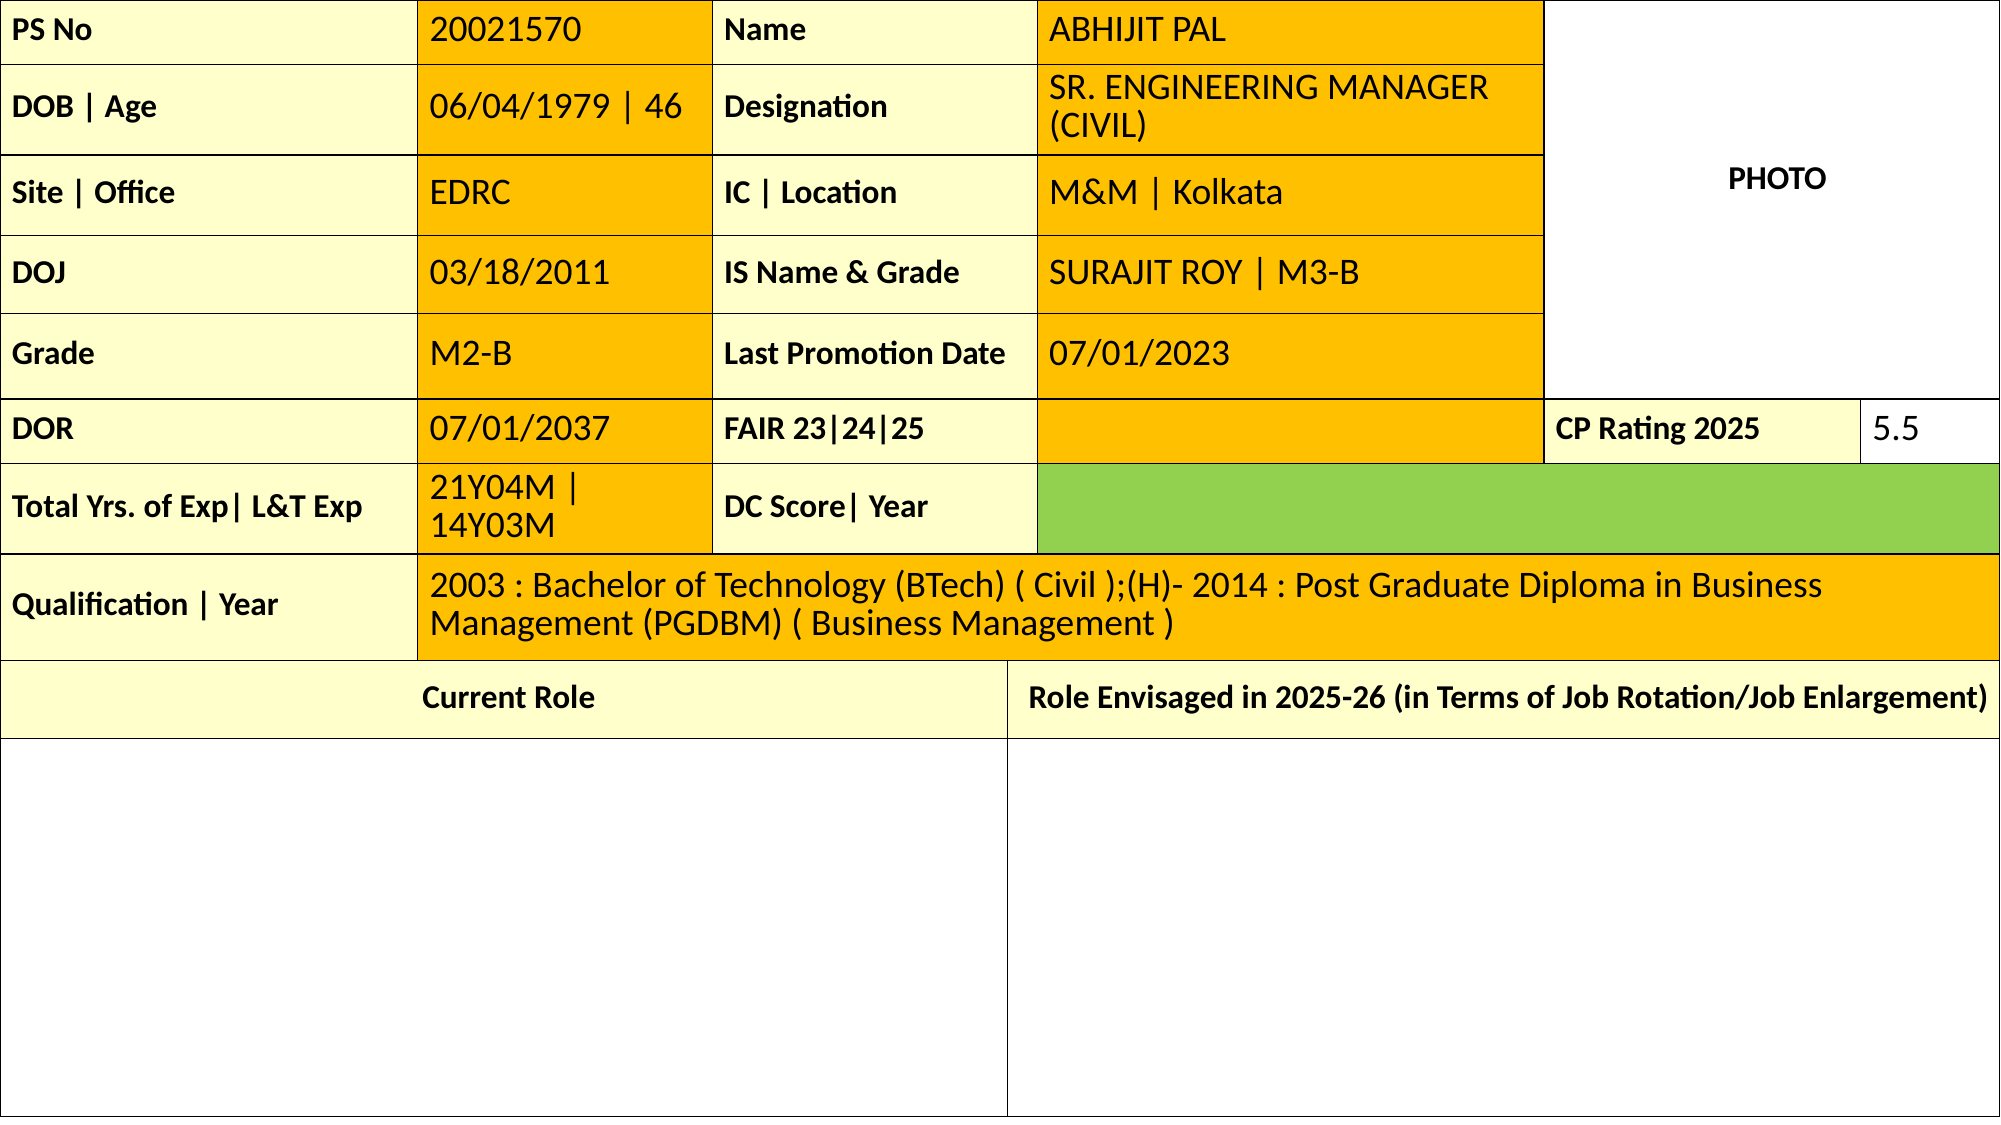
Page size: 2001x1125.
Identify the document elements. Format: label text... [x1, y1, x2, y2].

table_cell M&M | Kolkata [1038, 156, 1543, 235]
table_cell 03/18/2011 [418, 236, 712, 313]
table_header 20021570 [418, 1, 712, 64]
table_cell FAIR 23|24|25 [713, 400, 1037, 463]
table_cell Qualification | Year [1, 555, 417, 660]
table_cell M2-B [418, 314, 712, 398]
table_cell 07/01/2037 [418, 400, 712, 463]
table_cell 5.5 [1861, 400, 1999, 463]
table_header Name [713, 1, 1037, 64]
table_header PHOTO [1545, 1, 1999, 398]
table_cell Current Role [1, 661, 1007, 738]
table_cell [1038, 400, 1543, 463]
table_cell [1038, 464, 1999, 553]
table_cell 2003 : Bachelor of Technology (BTech) ( Civil );(H)- 2014 : Post Graduate Diploma in Business Management (PGDBM) ( Business Management ) [418, 555, 1999, 660]
table_cell 06/04/1979 | 46 [418, 65, 712, 154]
table_cell DOR [1, 400, 417, 463]
table_cell DOB | Age [1, 65, 417, 154]
table_cell Grade [1, 314, 417, 398]
table_cell SR. ENGINEERING MANAGER (CIVIL) [1038, 65, 1543, 154]
table_cell EDRC [418, 156, 712, 235]
table_cell Role Envisaged in 2025-26 (in Terms of Job Rotation/Job Enlargement) [1008, 661, 1999, 738]
table_cell 21Y04M | 14Y03M [418, 464, 712, 553]
table_cell DOJ [1, 236, 417, 313]
table_cell [1008, 739, 1999, 1116]
table_cell Site | Office [1, 156, 417, 235]
table_cell CP Rating 2025 [1545, 400, 1860, 463]
table_cell 07/01/2023 [1038, 314, 1543, 398]
table_cell DC Score| Year [713, 464, 1037, 553]
table_cell Last Promotion Date [713, 314, 1037, 398]
table_cell IS Name & Grade [713, 236, 1037, 313]
table_cell Designation [713, 65, 1037, 154]
table_cell SURAJIT ROY | M3-B [1038, 236, 1543, 313]
table_header PS No [1, 1, 417, 64]
table_cell IC | Location [713, 156, 1037, 235]
table_header ABHIJIT PAL [1038, 1, 1543, 64]
table_cell Total Yrs. of Exp| L&T Exp [1, 464, 417, 553]
table_cell [1, 739, 1007, 1116]
